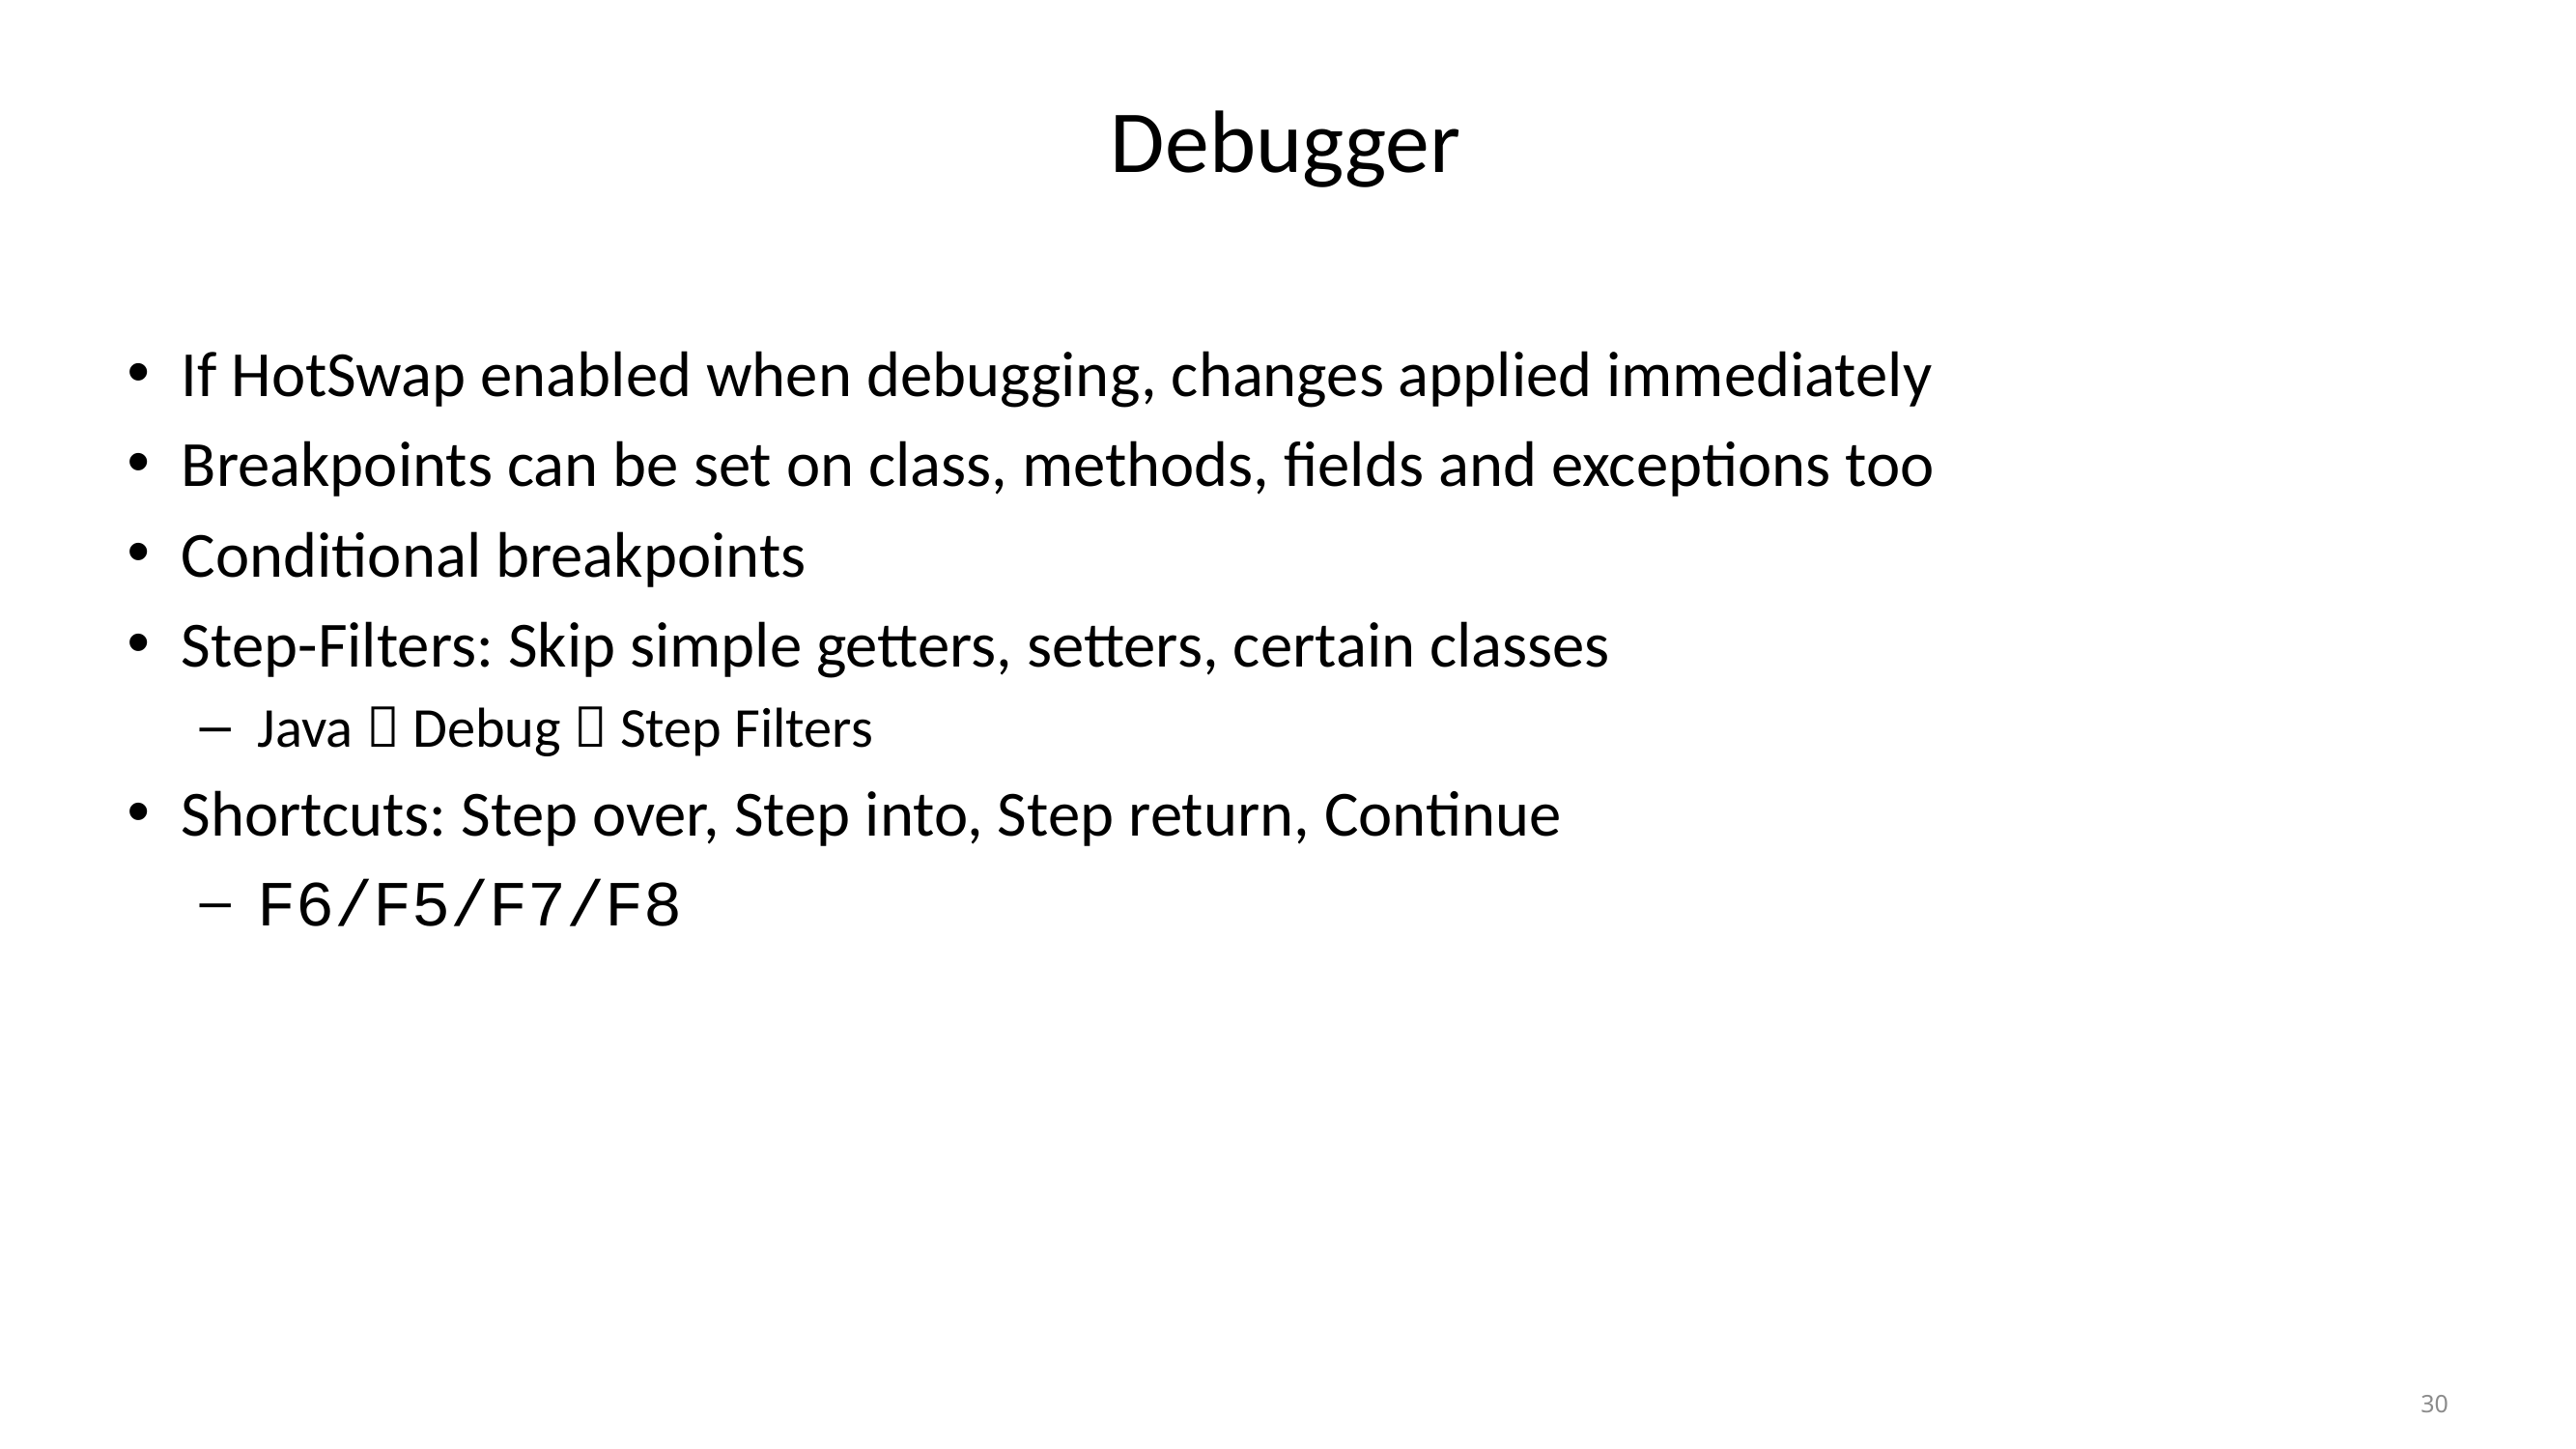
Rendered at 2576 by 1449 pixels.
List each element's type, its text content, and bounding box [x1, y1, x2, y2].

title Debugger [41, 18, 2532, 256]
slide_number 30 [1861, 1366, 2463, 1443]
list If HotSwap enabled when debugging, changes applied immediately Breakpoints can be set on class, methods, fields and exceptions too Conditional breakpoints Step-Filters: Skip simple getters, setters, certain classes Java  Debug  Step Filters Shortcuts: Step over, Step into, Step return, Continue F6/F5/F7/F8 [112, 325, 2463, 1290]
